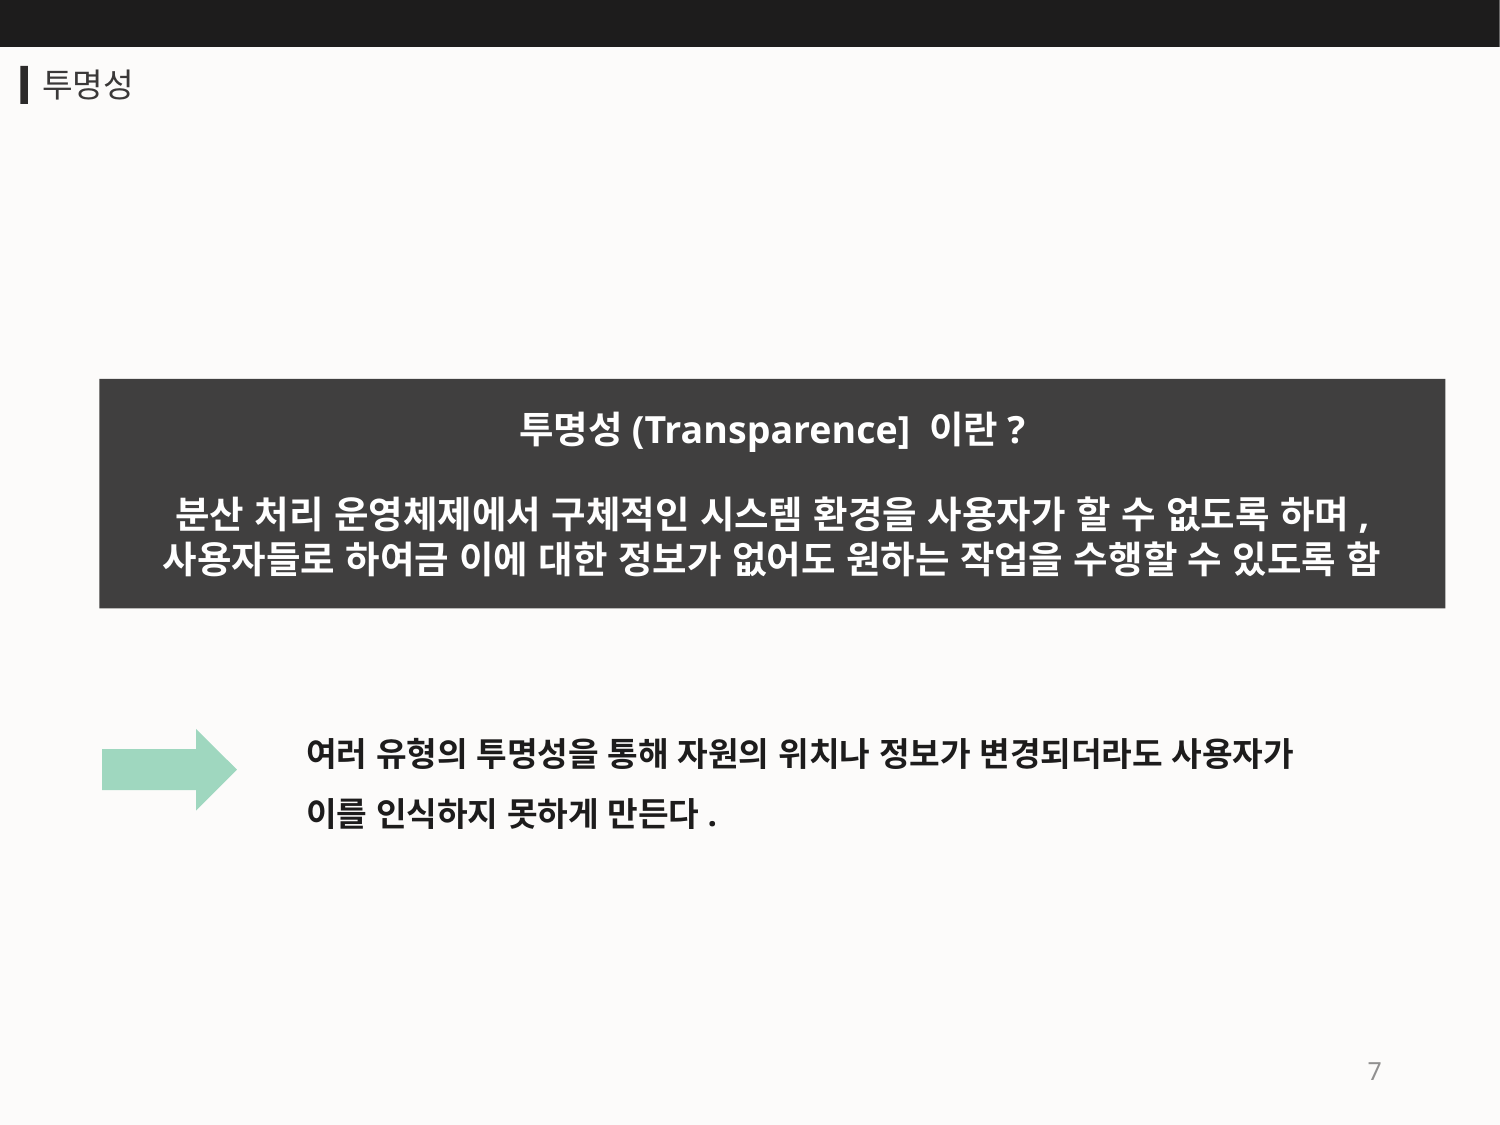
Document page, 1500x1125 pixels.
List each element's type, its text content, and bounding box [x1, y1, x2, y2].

slide_number 7 [1059, 1042, 1397, 1103]
text_box [19, 65, 29, 105]
text_box [101, 726, 239, 814]
text_box 투명성 [27, 56, 312, 112]
text_box [0, 0, 1500, 48]
text_box 여러 유형의 투명성을 통해 자원의 위치나 정보가 변경되더라도 사용자가 이를 인식하지 못하게 만든다. [291, 706, 1446, 841]
text_box 투명성(Transparence] 이란? 분산 처리 운영체제에서 구체적인 시스템 환경을 사용자가 할 수 없도록 하며, 사용자들로 하여금 이에 대한 정보가 없어도 원하는 작업을 수행할 수 있도록 함 [99, 378, 1446, 609]
